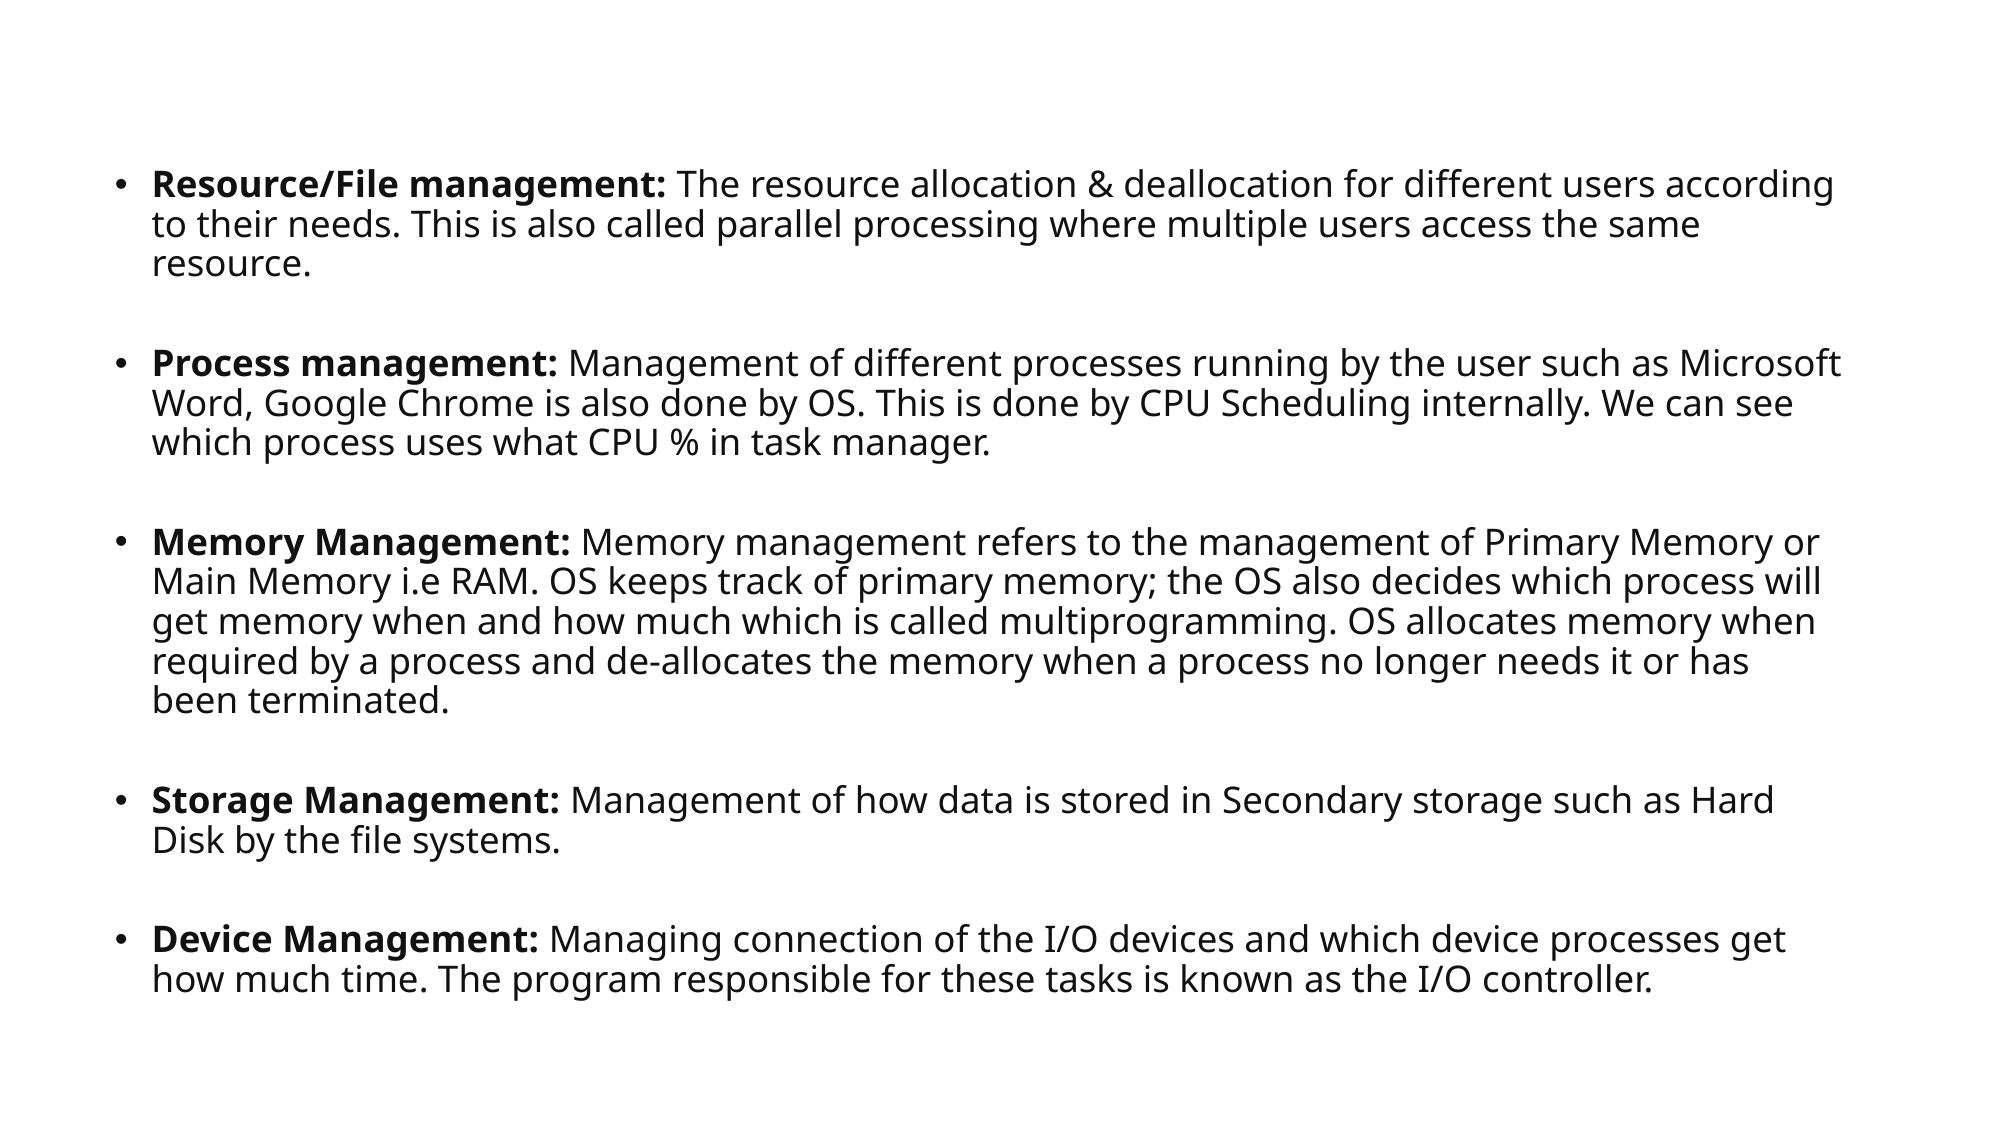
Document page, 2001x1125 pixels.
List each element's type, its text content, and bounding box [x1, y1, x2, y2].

list Resource/File management: The resource allocation & deallocation for different users according to their needs. This is also called parallel processing where multiple users access the same resource. Process management: Management of different processes running by the user such as Microsoft Word, Google Chrome is also done by OS. This is done by CPU Scheduling internally. We can see which process uses what CPU % in task manager. Memory Management: Memory management refers to the management of Primary Memory or Main Memory i.e RAM. OS keeps track of primary memory; the OS also decides which process will get memory when and how much which is called multiprogramming. OS allocates memory when required by a process and de-allocates the memory when a process no longer needs it or has been terminated. Storage Management: Management of how data is stored in Secondary storage such as Hard Disk by the file systems. Device Management: Managing connection of the I/O devices and which device processes get how much time. The program responsible for these tasks is known as the I/O controller. [99, 50, 1863, 1014]
